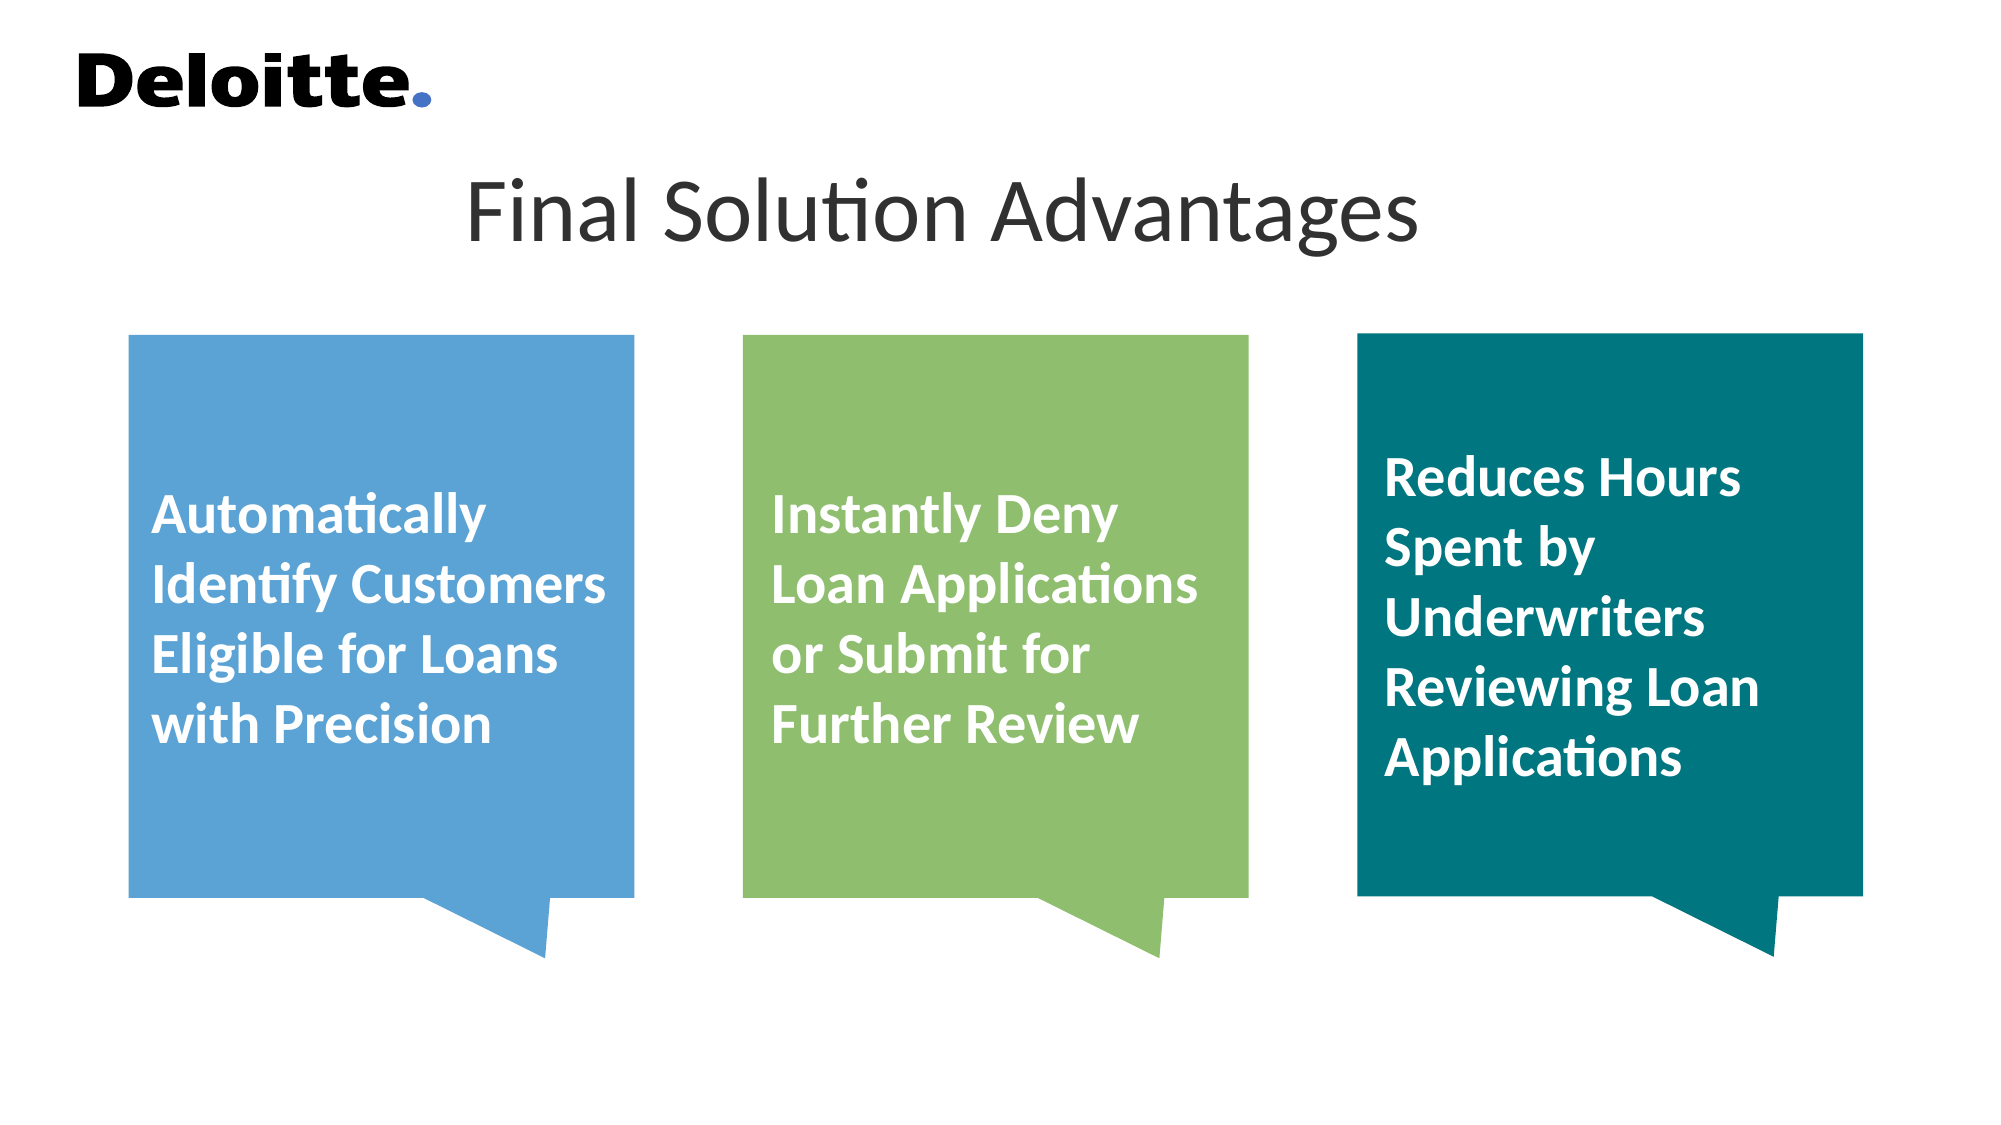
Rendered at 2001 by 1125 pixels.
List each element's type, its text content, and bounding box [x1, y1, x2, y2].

text_box Instantly Deny Loan Applications or Submit for Further Review [771, 475, 1228, 756]
text_box [128, 334, 635, 959]
text_box [1357, 333, 1864, 957]
text_box Final Solution Advantages [190, 149, 1738, 260]
text_box Automatically Identify Customers Eligible for Loans with Precision [151, 475, 619, 756]
text_box [742, 334, 1249, 959]
text_box Reduces Hours Spent by Underwriters Reviewing Loan Applications [1384, 438, 1832, 789]
